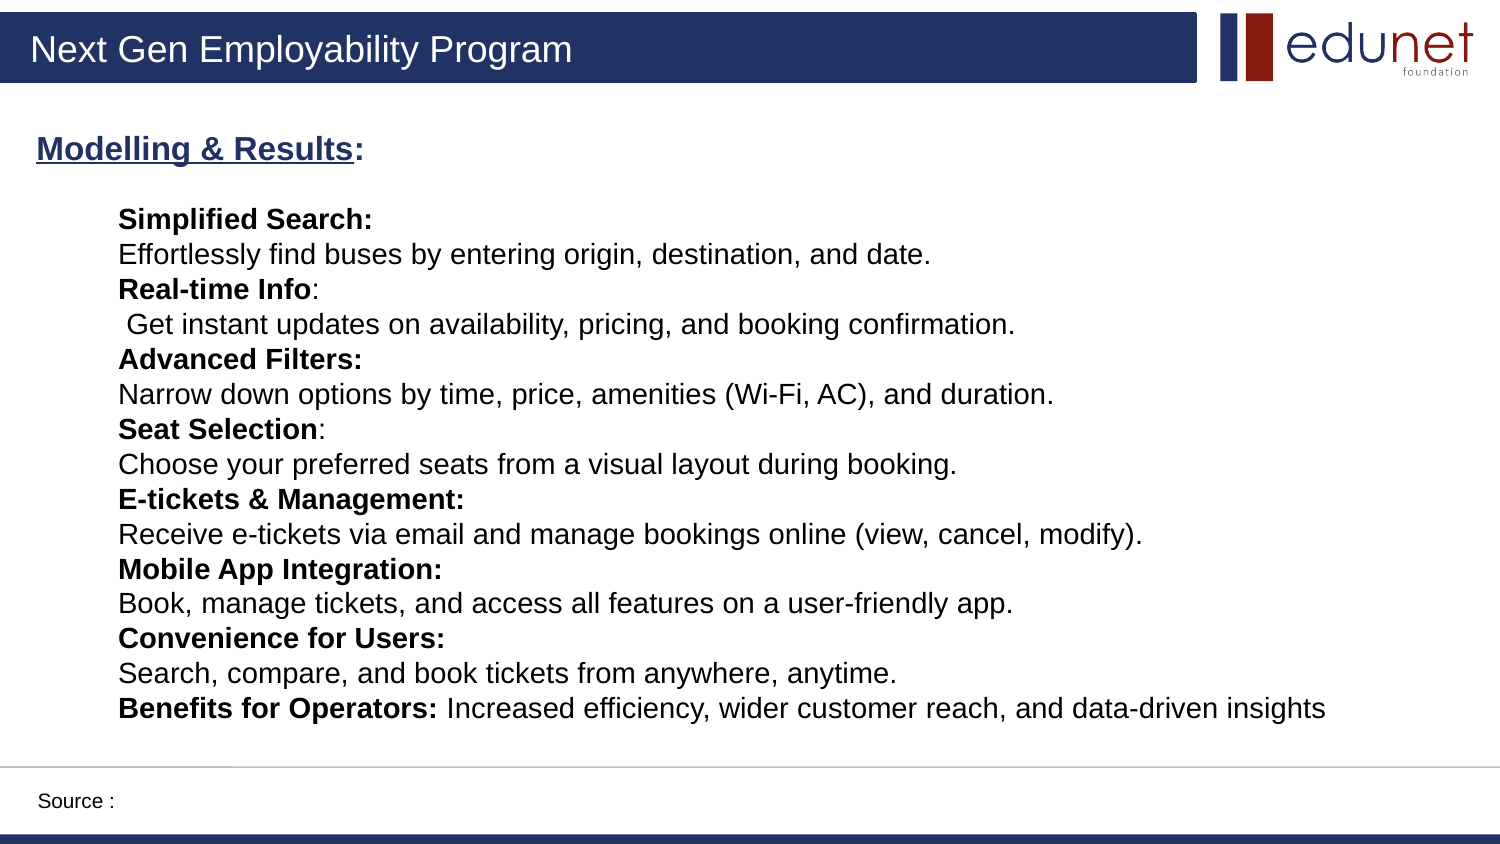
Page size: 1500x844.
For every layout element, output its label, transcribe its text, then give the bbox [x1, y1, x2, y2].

title Modelling & Results: [21, 111, 504, 165]
text_box Simplified Search: Effortlessly find buses by entering origin, destination, and date. Real-time Info: Get instant updates on availability, pricing, and booking confirmation. Advanced Filters: Narrow down options by time, price, amenities (Wi-Fi, AC), and duration. Seat Selection: Choose your preferred seats from a visual layout during booking. E-tickets & Management: Receive e-tickets via email and manage bookings online (view, cancel, modify). Mobile App Integration: Book, manage tickets, and access all features on a user-friendly app. Convenience for Users: Search, compare, and book tickets from anywhere, anytime. Benefits for Operators: Increased efficiency, wider customer reach, and data-driven insights [103, 192, 1427, 733]
text_box Source : [22, 773, 139, 826]
picture [1279, 14, 1482, 83]
